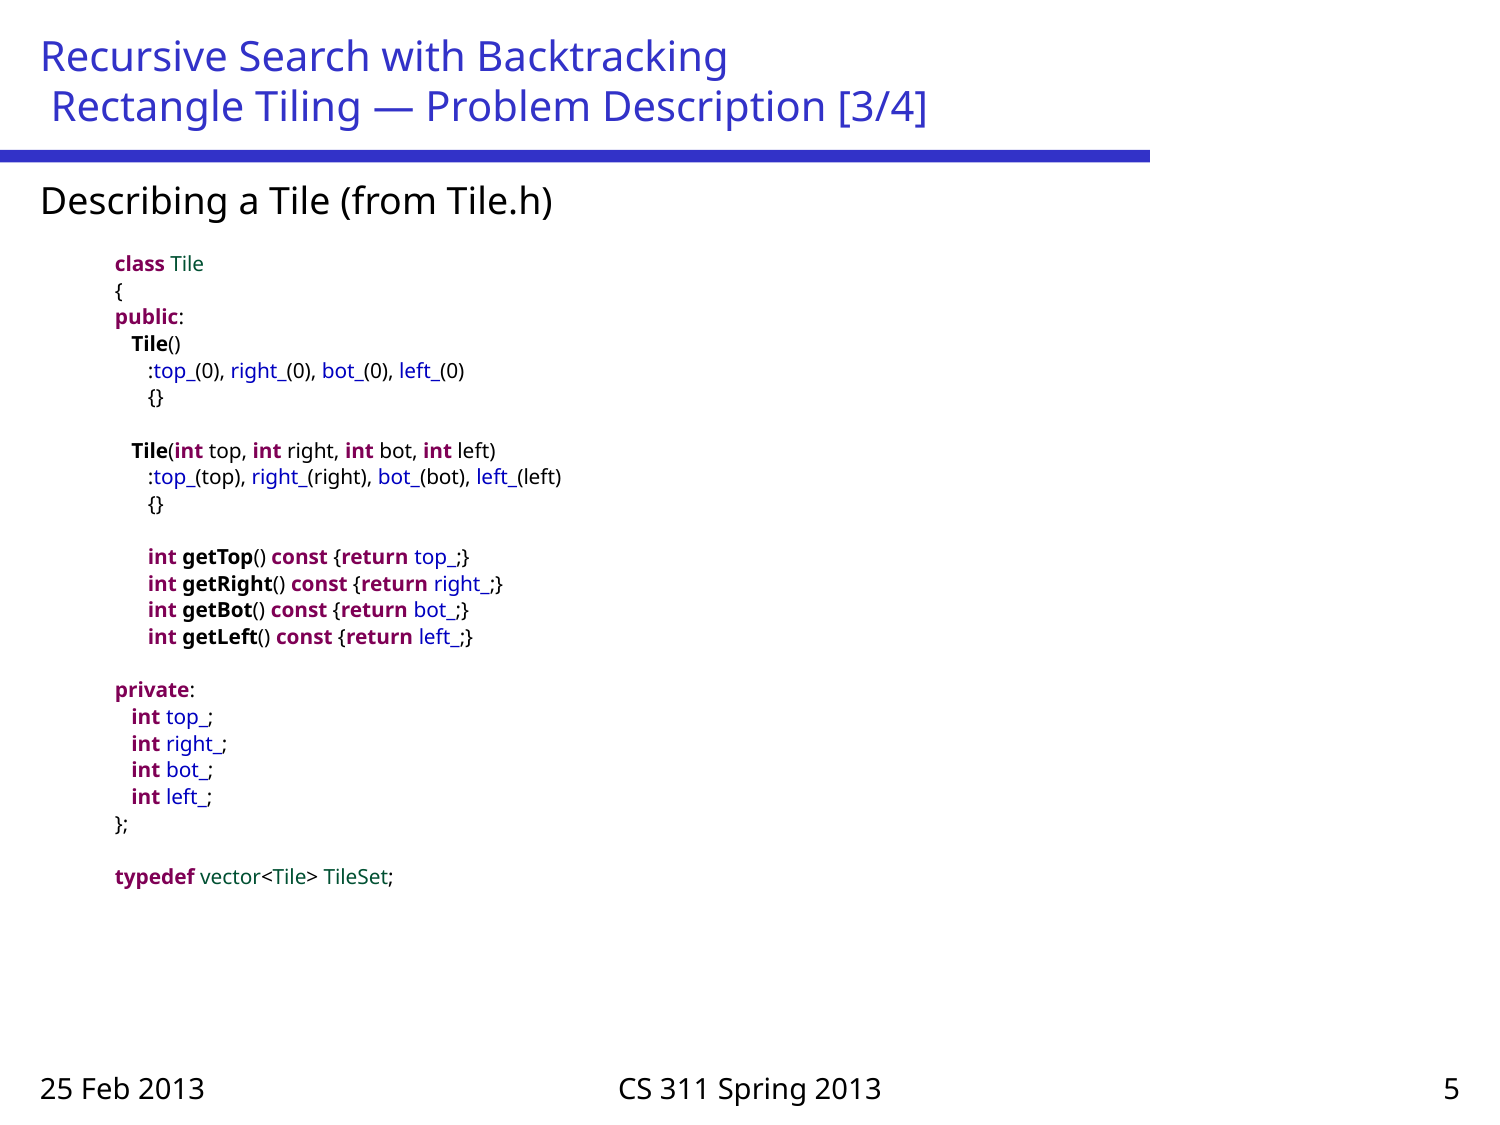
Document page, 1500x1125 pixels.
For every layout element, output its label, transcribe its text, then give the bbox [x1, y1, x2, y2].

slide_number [24, 1062, 375, 1113]
title Recursive Search with Backtracking Rectangle Tiling — Problem Description [3/4] [24, 24, 1475, 138]
list Describing a Tile (from Tile.h) class Tile { public: Tile() :top_(0), right_(0), bot_(0), left_(0) {} Tile(int top, int right, int bot, int left) :top_(top), right_(right), bot_(bot), left_(left) {} int getTop() const {return top_;} int getRight() const {return right_;} int getBot() const {return bot_;} int getLeft() const {return left_;} private: int top_; int right_; int bot_; int left_; }; typedef vector<Tile> TileSet; [24, 174, 1475, 1050]
slide_number 5 [1125, 1062, 1475, 1113]
footer CS 311 Spring 2013 [387, 1062, 1113, 1113]
